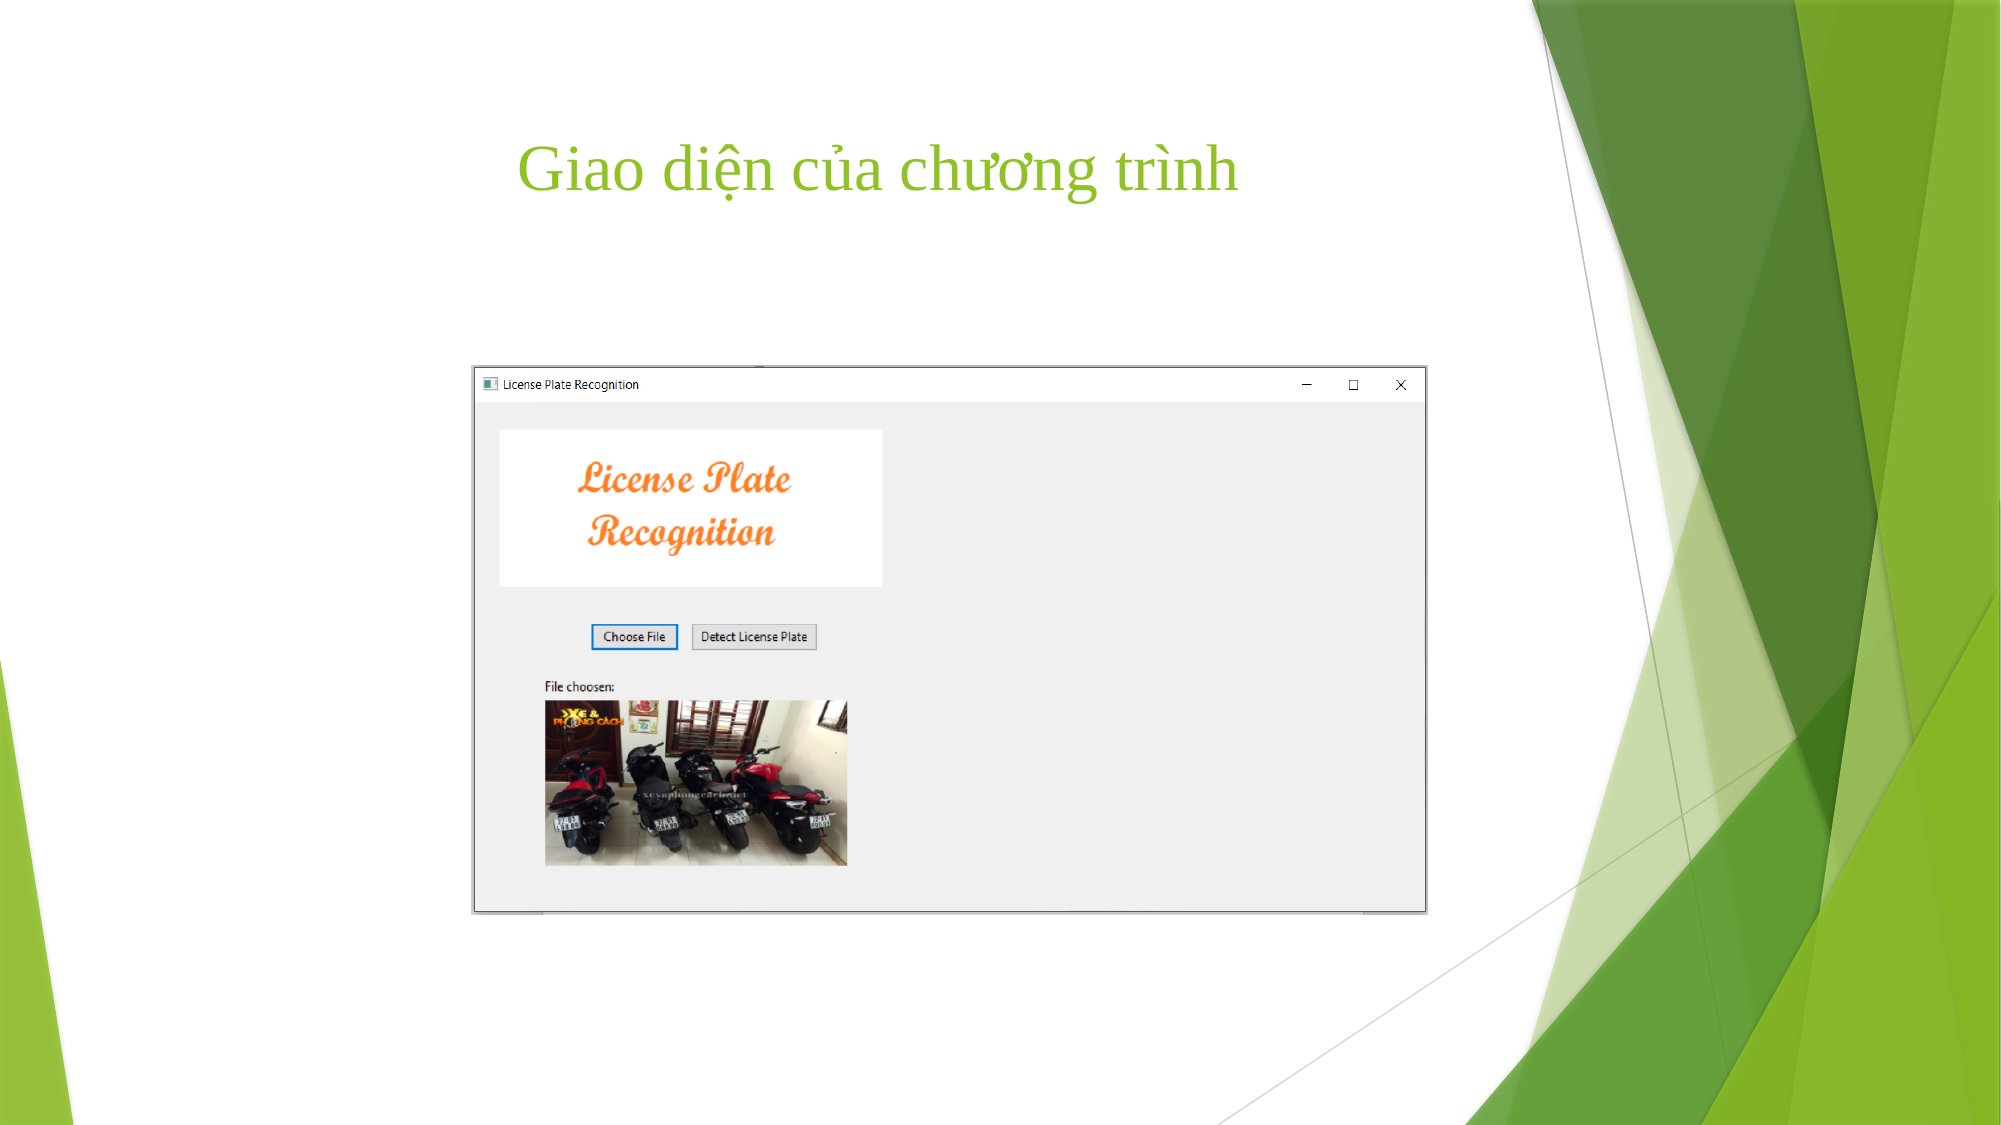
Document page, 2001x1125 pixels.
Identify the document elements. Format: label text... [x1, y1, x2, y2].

picture [471, 365, 1428, 916]
text_box Giao diện của chương trình [502, 117, 1396, 260]
